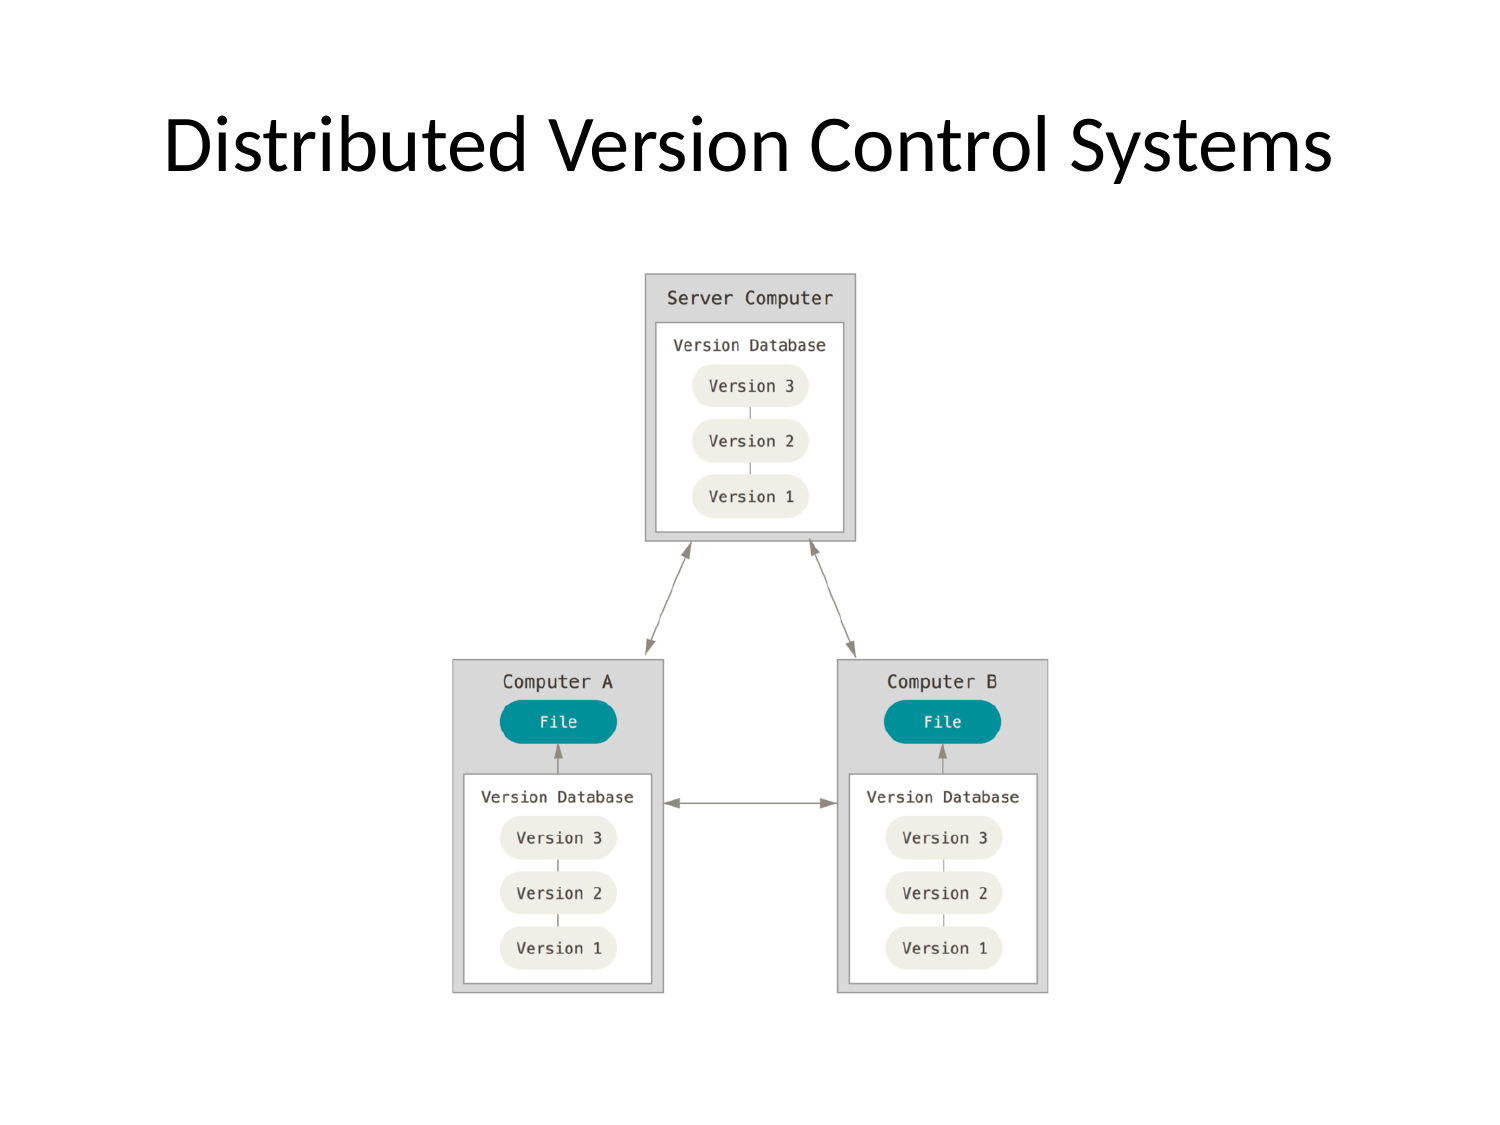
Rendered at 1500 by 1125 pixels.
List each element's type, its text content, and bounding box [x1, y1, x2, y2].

title Distributed Version Control Systems [75, 45, 1425, 233]
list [439, 262, 1061, 1006]
